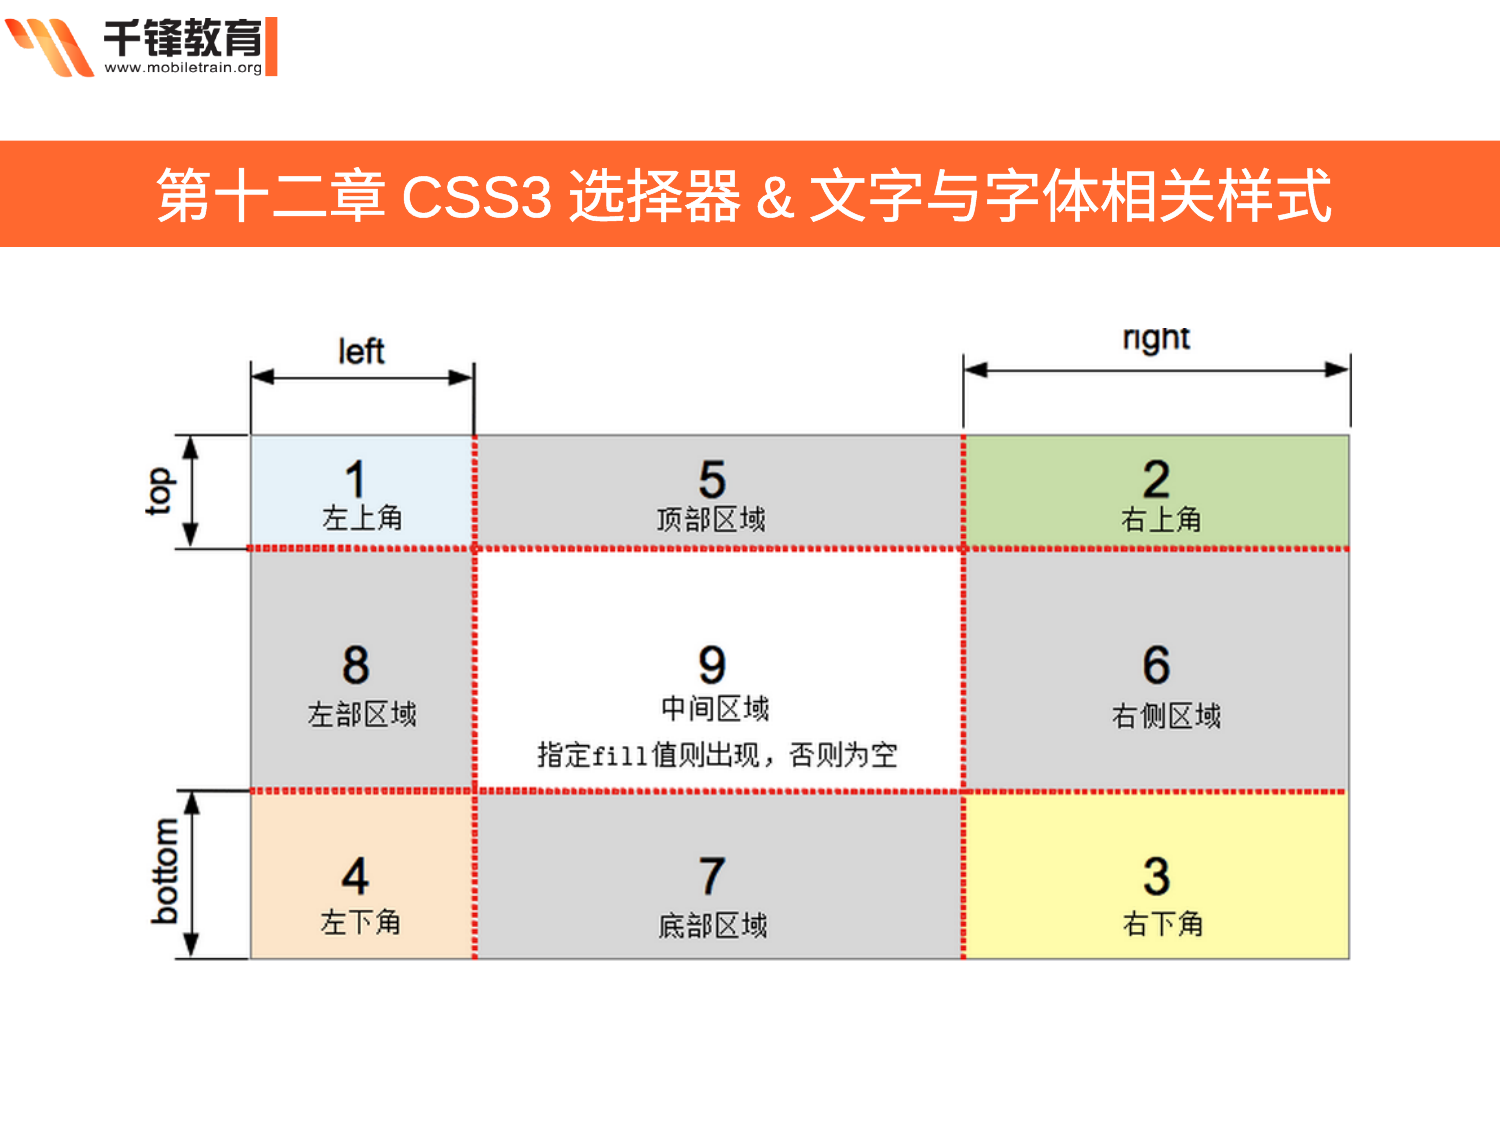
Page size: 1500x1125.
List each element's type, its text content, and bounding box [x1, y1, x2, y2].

picture [3, 18, 261, 79]
text_box [76, 292, 1427, 1102]
text_box 第十二章CSS3选择器&文字与字体相关样式 [0, 140, 1500, 247]
picture [116, 327, 1383, 980]
